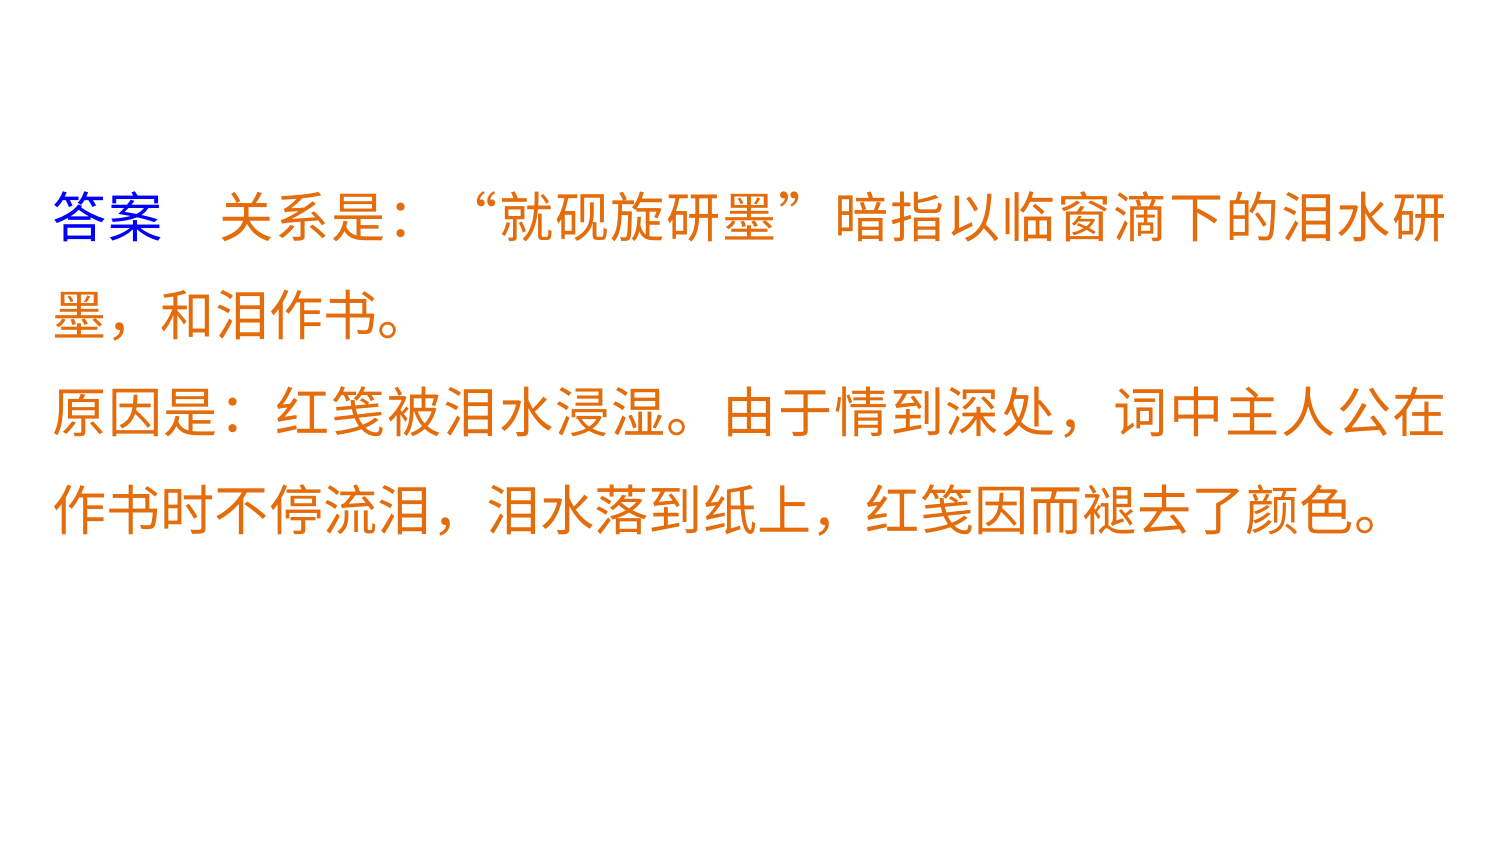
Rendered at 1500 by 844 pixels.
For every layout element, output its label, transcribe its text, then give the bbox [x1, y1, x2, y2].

text_box 答案 关系是：“就砚旋研墨”暗指以临窗滴下的泪水研墨，和泪作书。 原因是：红笺被泪水浸湿。由于情到深处，词中主人公在作书时不停流泪，泪水落到纸上，红笺因而褪去了颜色。 [37, 143, 1462, 549]
